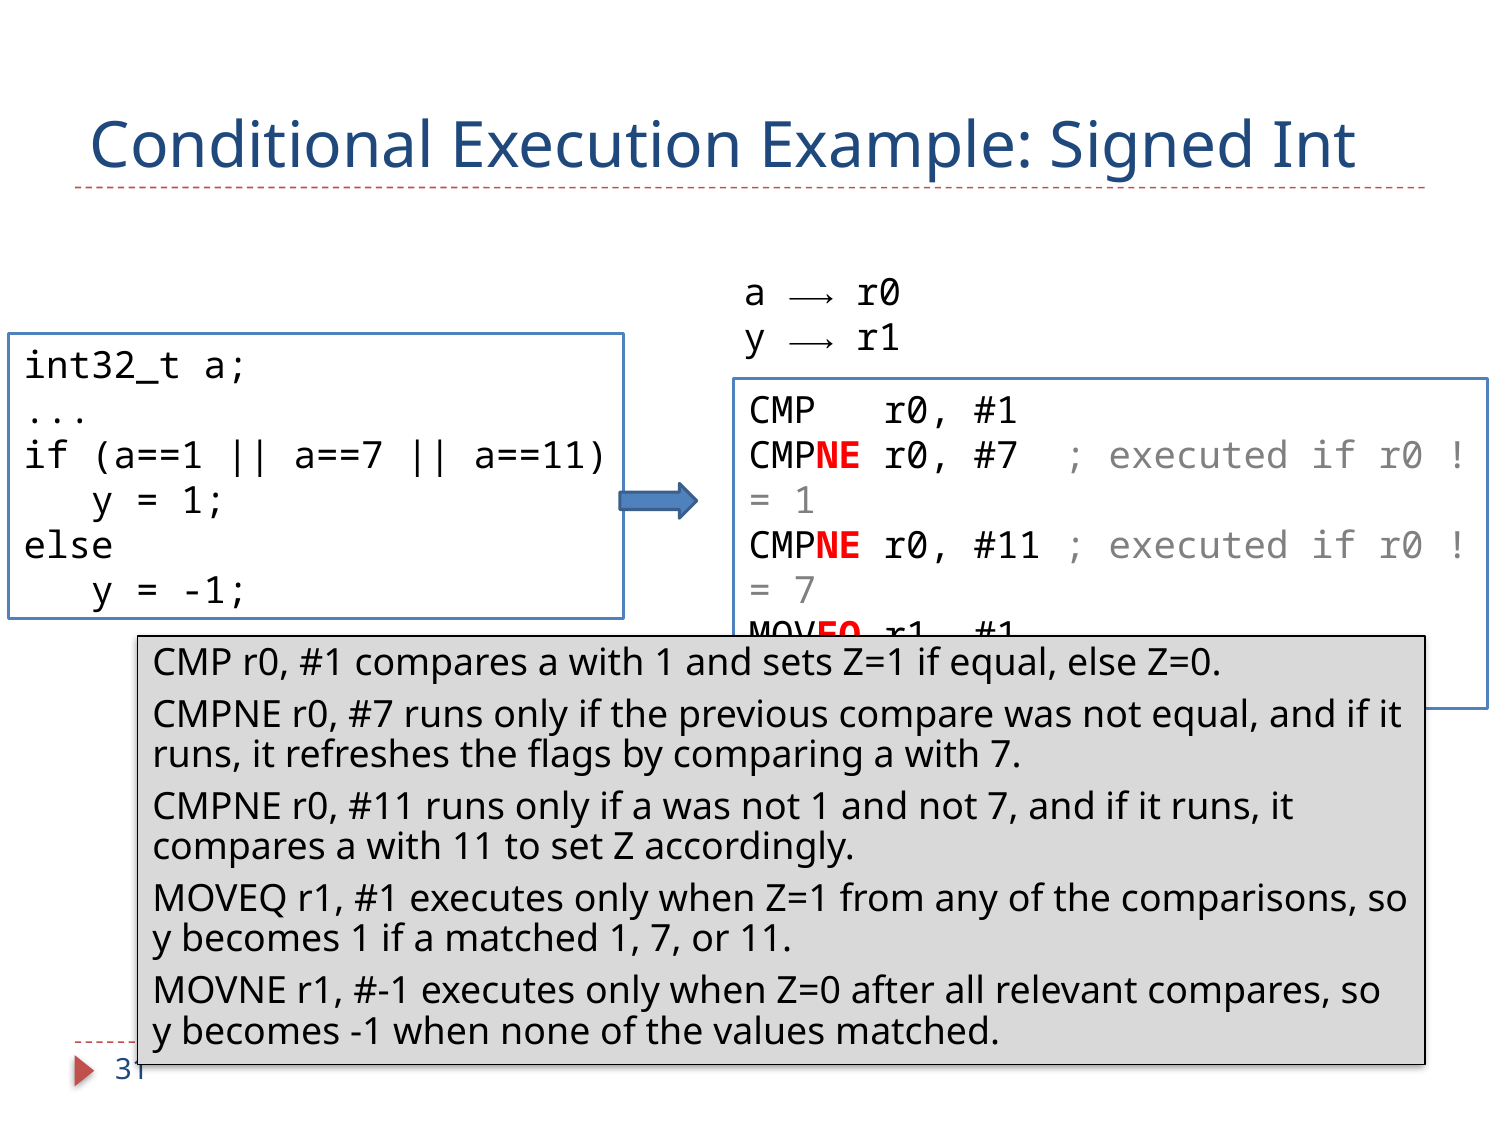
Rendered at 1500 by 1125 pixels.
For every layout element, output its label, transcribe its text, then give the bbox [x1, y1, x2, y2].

text_box int32_t a; ... if (a==1 || a==7 || a==11) y = 1; else y = -1; [7, 332, 625, 620]
text_box [618, 481, 698, 520]
title Conditional Execution Example: Signed Int [75, 24, 1425, 188]
text_box CMP r0, #1 compares a with 1 and sets Z=1 if equal, else Z=0. CMPNE r0, #7 runs only if the previous compare was not equal, and if it runs, it refreshes the flags by comparing a with 7. CMPNE r0, #11 runs only if a was not 1 and not 7, and if it runs, it compares a with 11 to set Z accordingly. MOVEQ r1, #1 executes only when Z=1 from any of the comparisons, so y becomes 1 if a matched 1, 7, or 11. MOVNE r1, #-1 executes only when Z=0 after all relevant compares, so y becomes -1 when none of the values matched. [137, 635, 1426, 1065]
text_box a ⟶ r0 y ⟶ r1 [728, 260, 916, 365]
text_box CMP r0, #1 CMPNE r0, #7 ; executed if r0 != 1 CMPNE r0, #11 ; executed if r0 != 7 MOVEQ r1, #1 MOVNE r1, #-1 [732, 377, 1489, 710]
slide_number 31 [100, 1042, 426, 1103]
